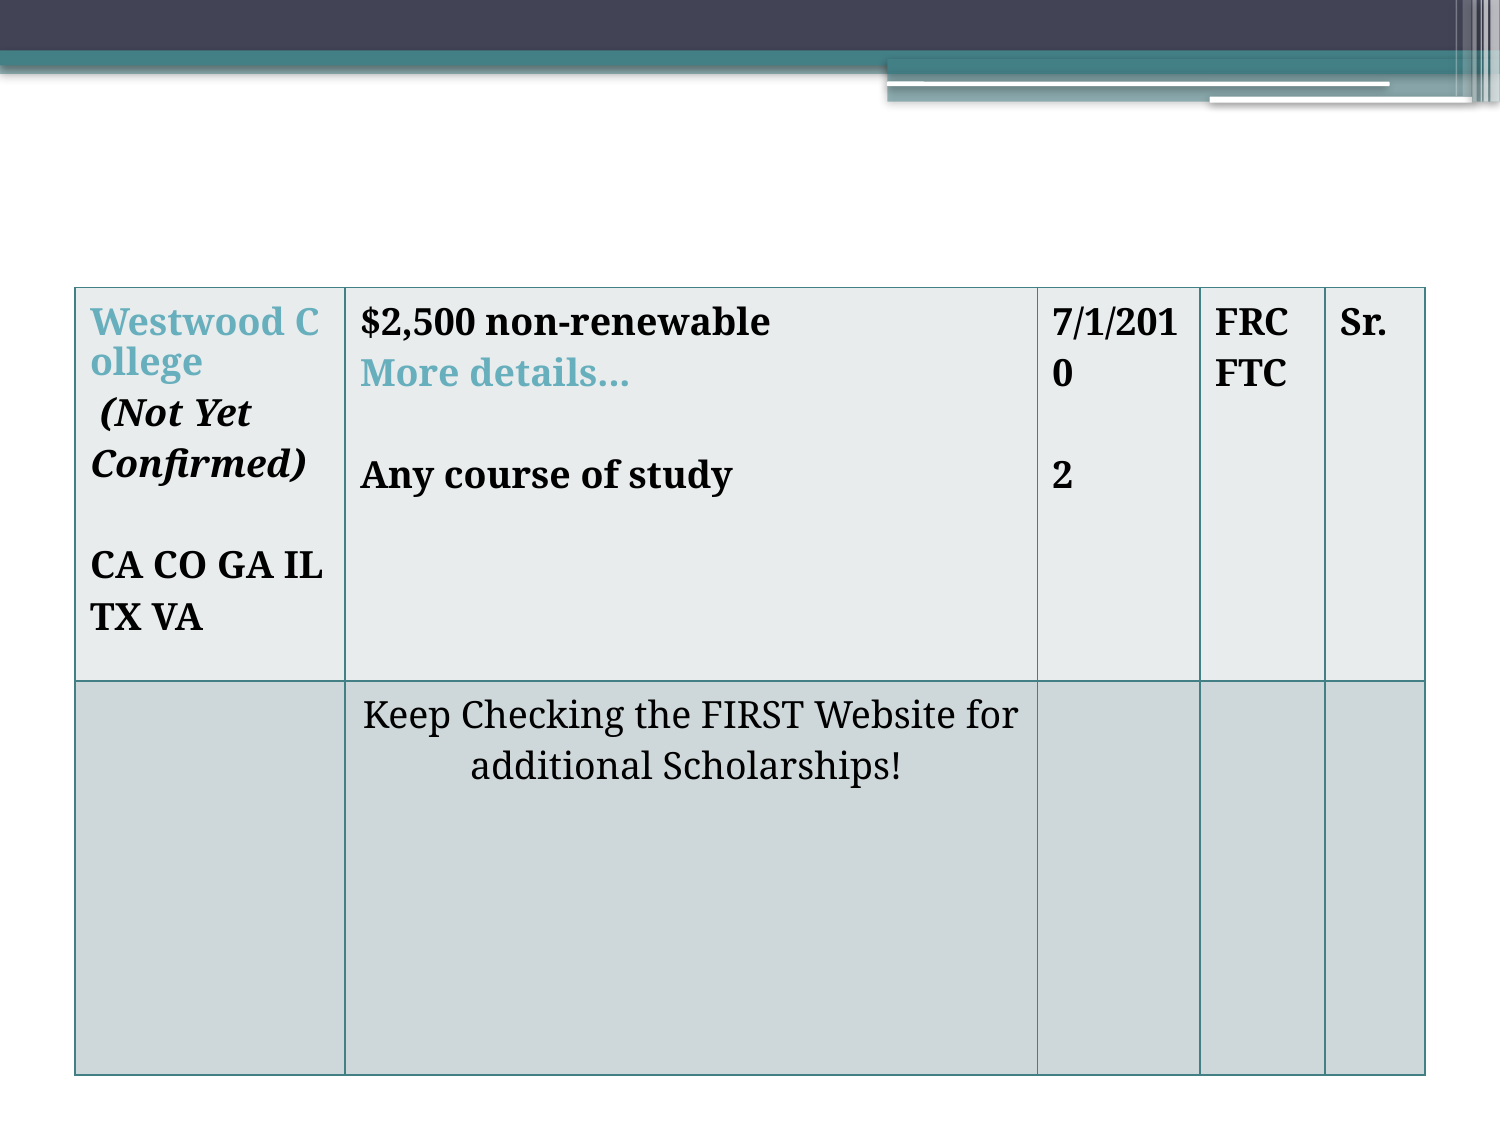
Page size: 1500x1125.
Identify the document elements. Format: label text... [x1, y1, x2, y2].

table_header FRC FTC [1201, 288, 1324, 680]
table_header Westwood College (Not Yet Confirmed) CA CO GA IL TX VA [76, 288, 344, 680]
table_cell [1201, 682, 1324, 1074]
table_cell [1038, 682, 1199, 1074]
table_header Sr. [1326, 288, 1424, 680]
table_header $2,500 non-renewable More details... Any course of study [346, 288, 1037, 680]
table_cell [76, 682, 344, 1074]
table_cell [1326, 682, 1424, 1074]
table_cell Keep Checking the FIRST Website for additional Scholarships! [346, 682, 1037, 1074]
table_header 7/1/2010 2 [1038, 288, 1199, 680]
